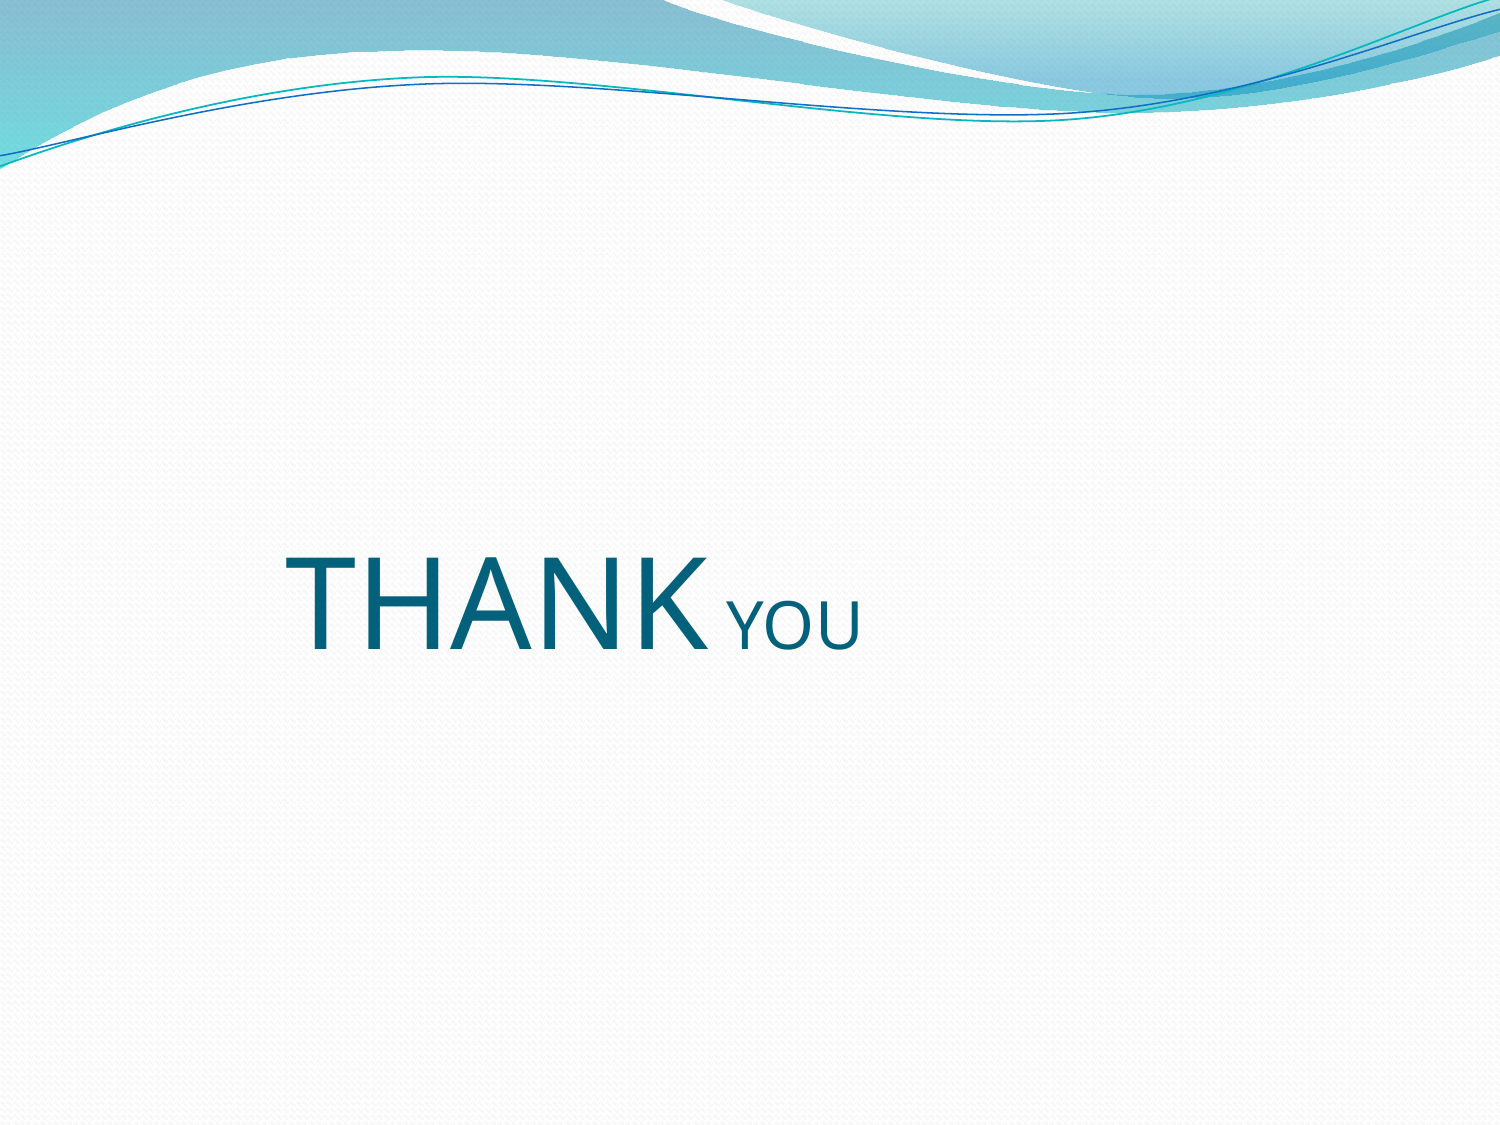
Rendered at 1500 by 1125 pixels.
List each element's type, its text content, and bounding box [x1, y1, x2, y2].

title THANK YOU [75, 512, 1438, 675]
